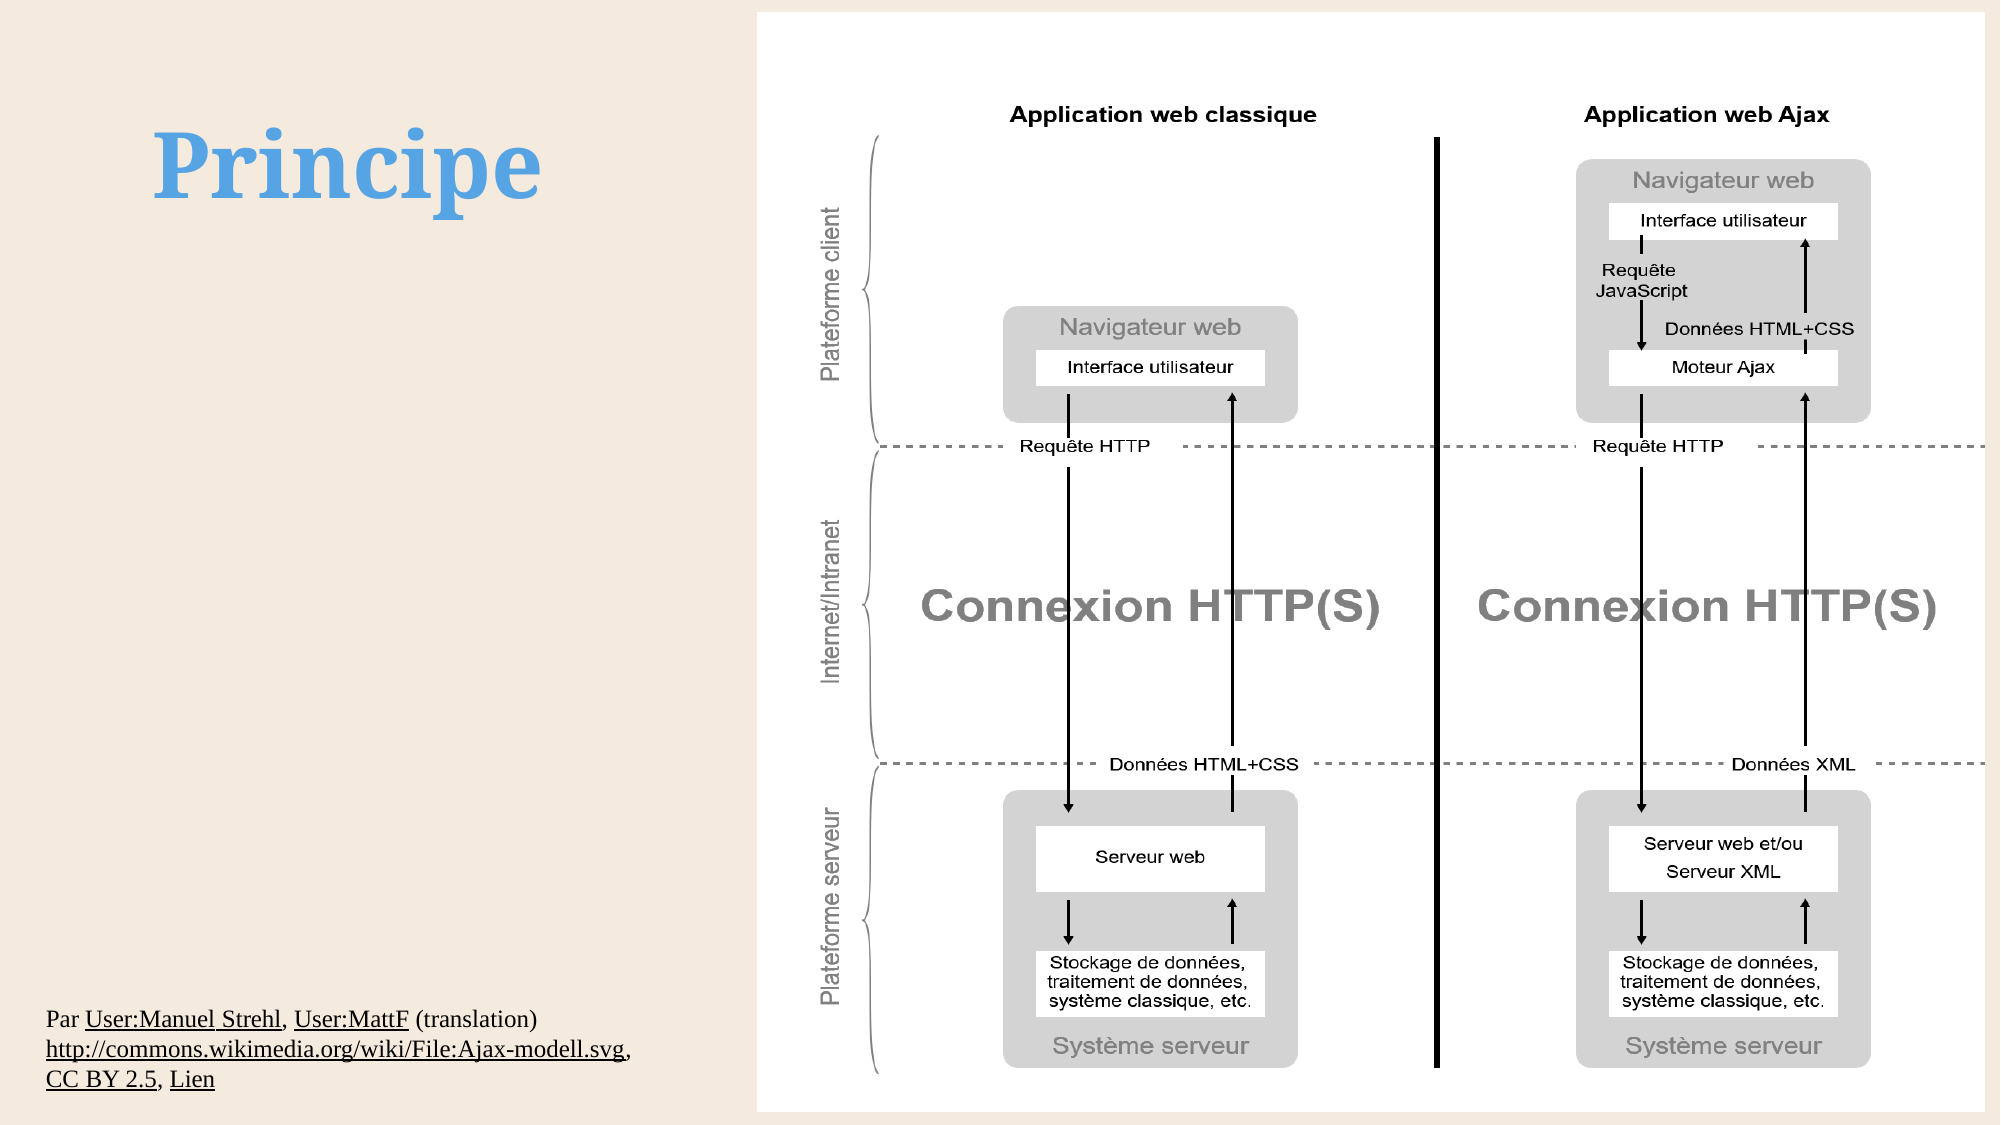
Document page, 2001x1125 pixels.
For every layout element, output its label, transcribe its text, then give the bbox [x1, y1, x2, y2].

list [757, 12, 1985, 1113]
title Principe [137, 59, 757, 278]
text_box Par User:Manuel Strehl, User:MattF (translation) http://commons.wikimedia.org/wiki/File:Ajax-modell.svg, CC BY 2.5, Lien [31, 995, 757, 1100]
